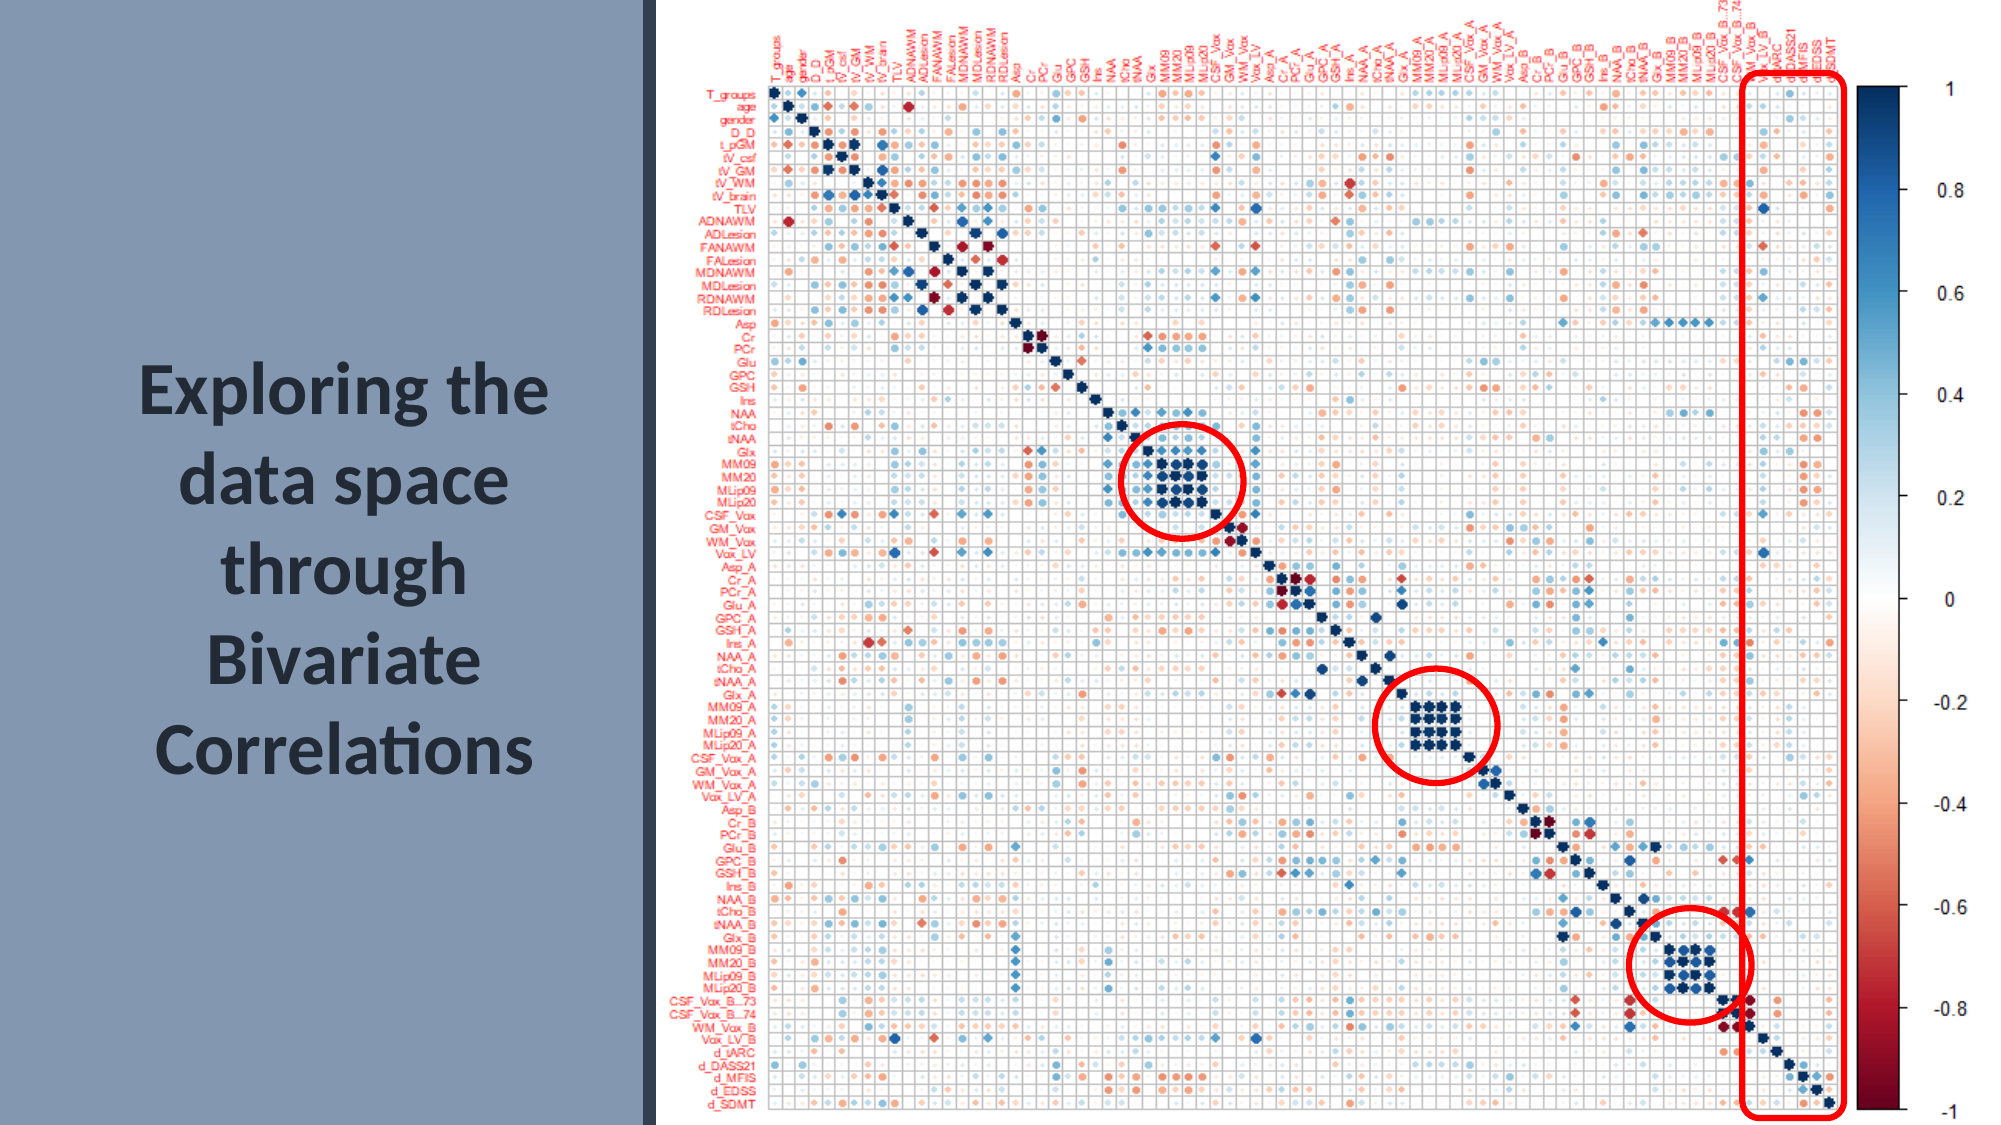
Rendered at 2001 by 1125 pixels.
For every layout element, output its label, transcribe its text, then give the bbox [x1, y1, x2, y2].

text_box [643, 0, 656, 1125]
text_box Exploring the data space through Bivariate Correlations [86, 332, 603, 888]
picture [656, 0, 2000, 1125]
